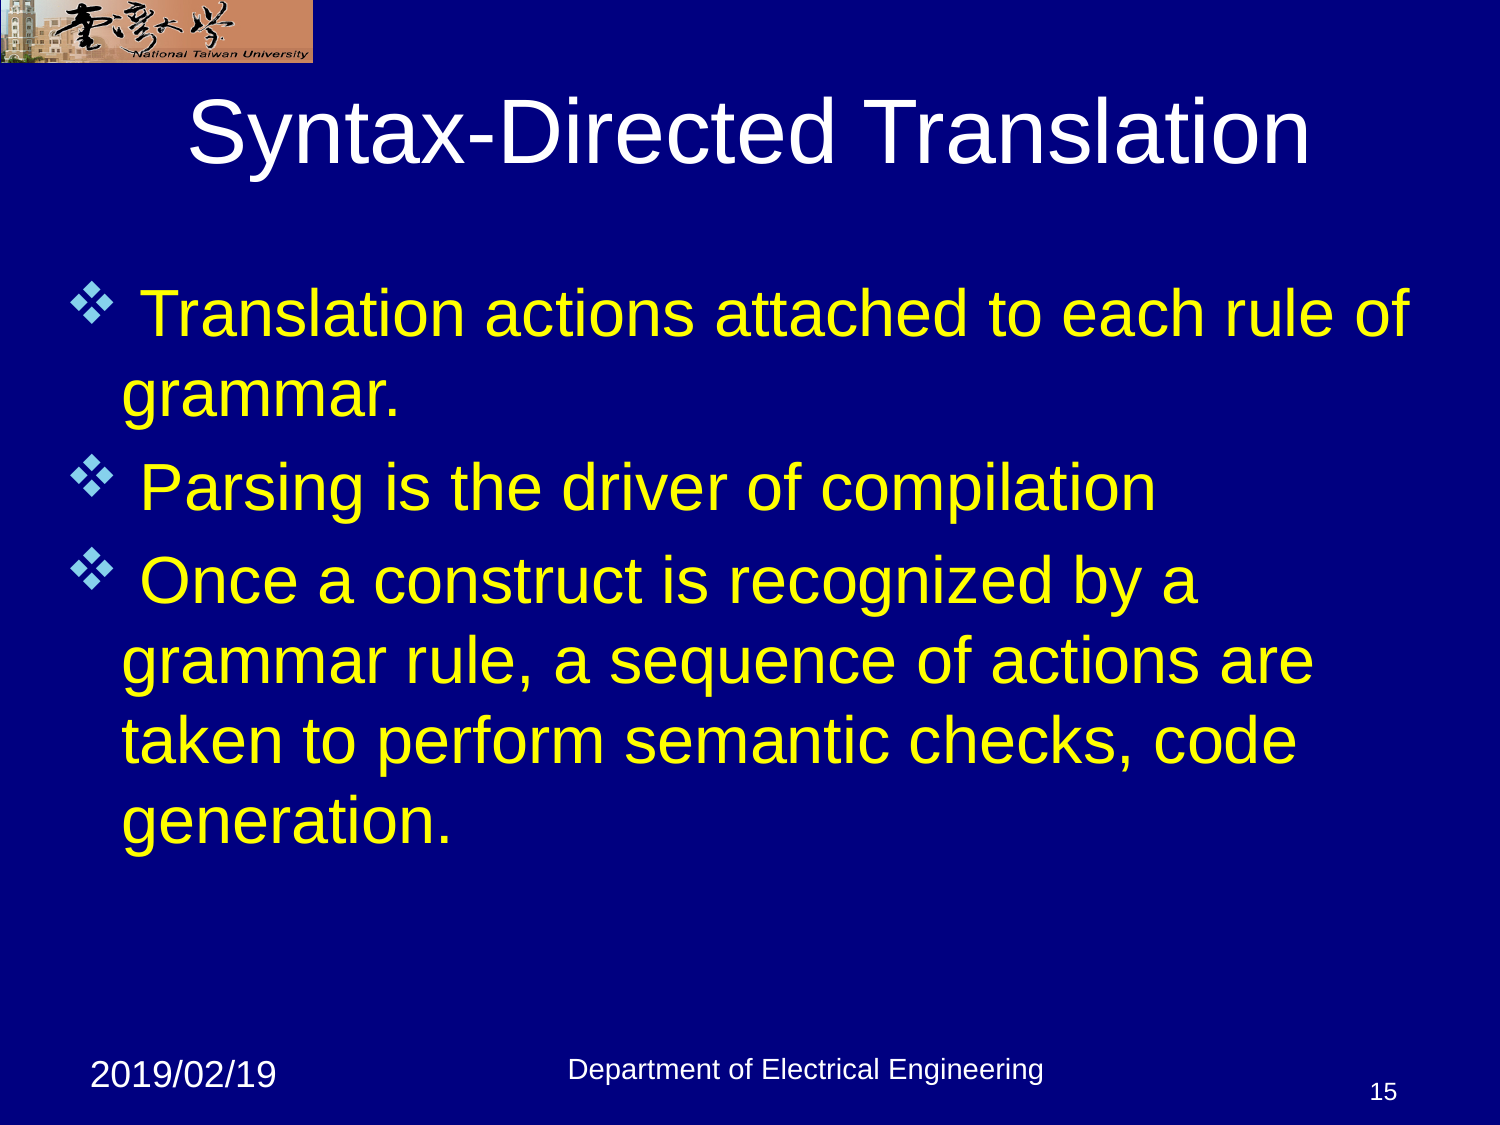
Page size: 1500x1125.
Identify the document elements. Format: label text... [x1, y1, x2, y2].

slide_number 15 [1312, 1062, 1413, 1113]
title Syntax-Directed Translation [74, 45, 1426, 209]
picture [1, 0, 313, 63]
list Translation actions attached to each rule of grammar. Parsing is the driver of compilation Once a construct is recognized by a grammar rule, a sequence of actions are taken to perform semantic checks, code generation. [49, 262, 1438, 1053]
footer Department of Electrical Engineering [299, 1053, 1313, 1093]
